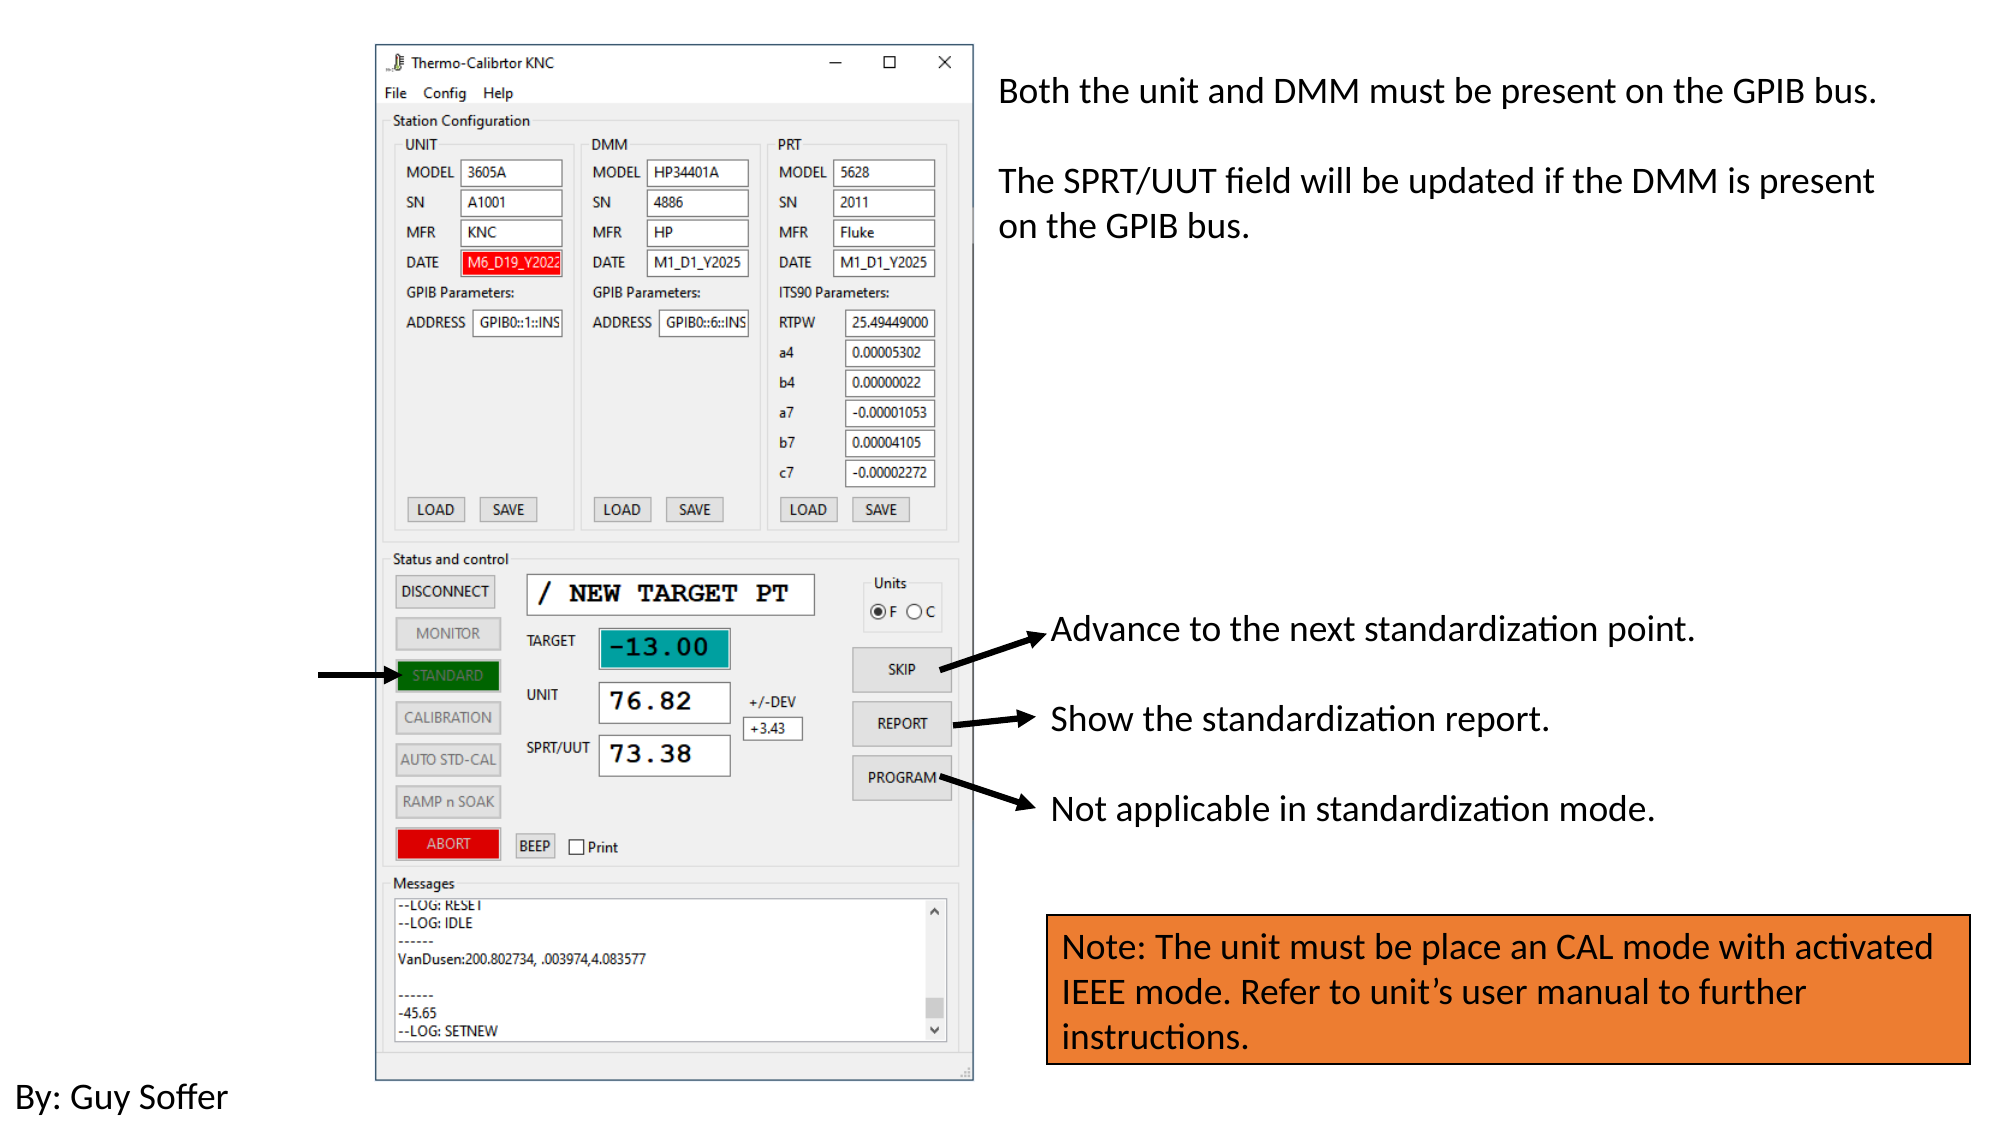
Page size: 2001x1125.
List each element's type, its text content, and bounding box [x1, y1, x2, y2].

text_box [953, 717, 1036, 726]
text_box Advance to the next standardization point. Show the standardization report. Not applicable in standardization mode. [1035, 596, 1736, 837]
text_box Note: The unit must be place an CAL mode with activated IEEE mode. Refer to unit’s user manual to further instructions. [1046, 914, 1971, 1065]
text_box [939, 776, 1036, 809]
picture [374, 43, 975, 1082]
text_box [939, 633, 1047, 671]
text_box By: Guy Soffer [0, 1064, 256, 1125]
text_box Both the unit and DMM must be present on the GPIB bus. The SPRT/UUT field will be updated if the DMM is present on the GPIB bus. [983, 58, 1907, 254]
